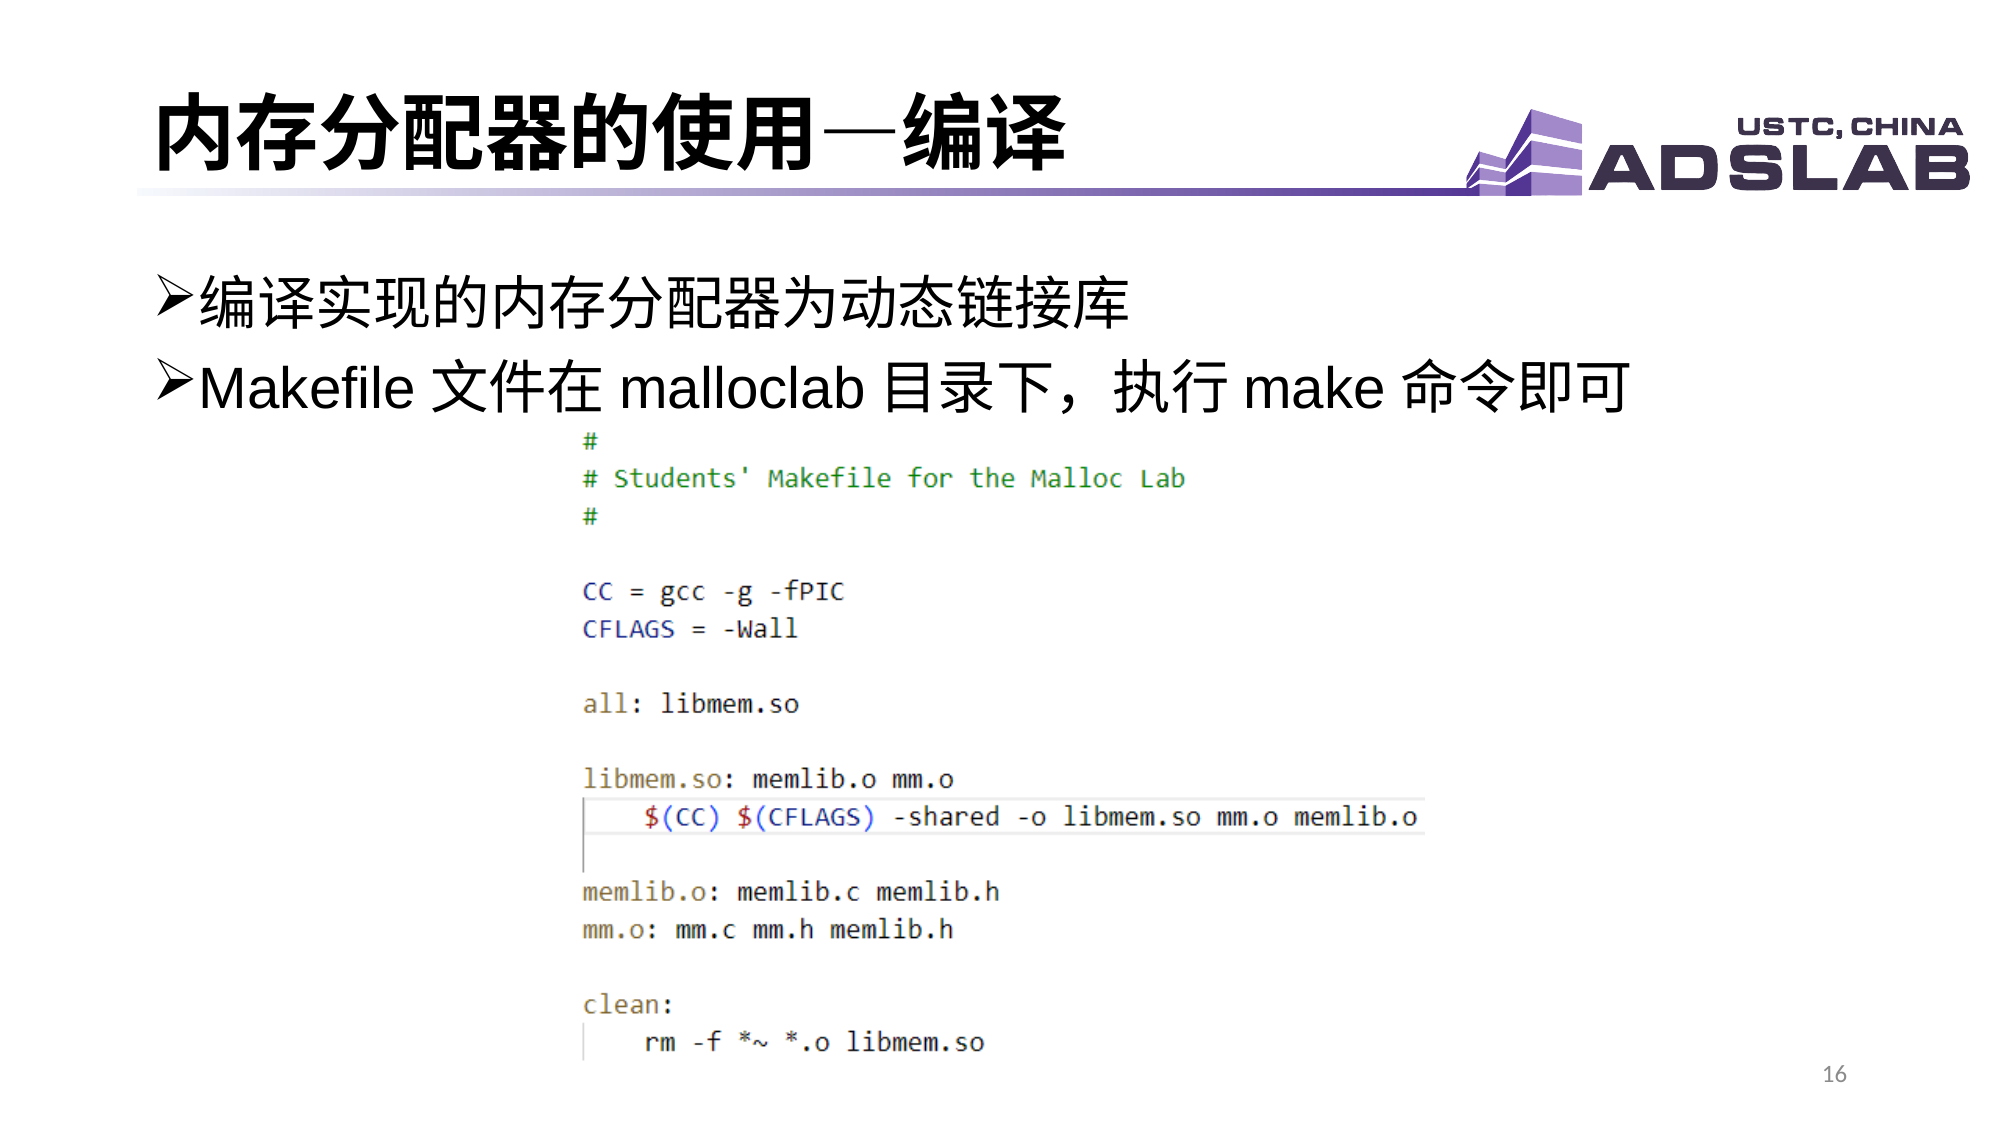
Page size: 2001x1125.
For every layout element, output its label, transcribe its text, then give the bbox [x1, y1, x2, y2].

picture [1863, 106, 1976, 197]
slide_number 16 [1412, 1042, 1863, 1103]
title 内存分配器的使用—编译 [137, 27, 1863, 245]
list 编译实现的内存分配器为动态链接库 Makefile文件在malloclab目录下，执行make命令即可 [137, 267, 1863, 1067]
picture [574, 428, 1425, 1067]
